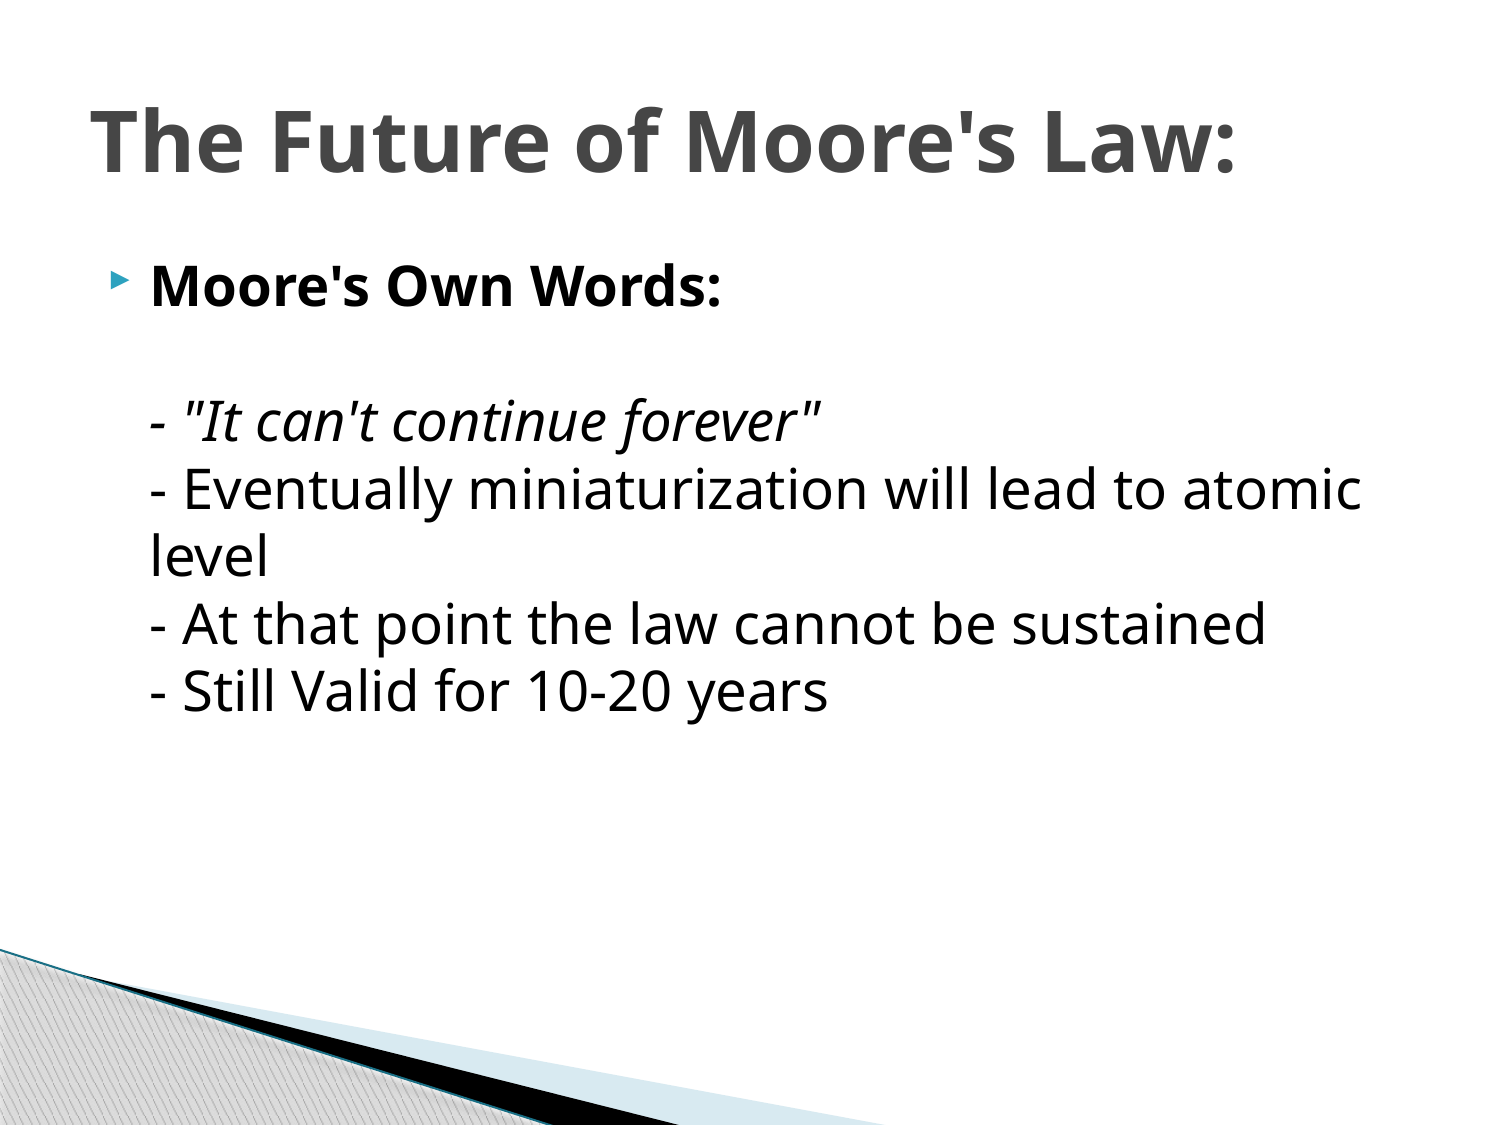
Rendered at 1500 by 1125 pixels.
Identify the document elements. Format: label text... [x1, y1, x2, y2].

title The Future of Moore's Law: [75, 45, 1425, 233]
list Moore's Own Words: - "It can't continue forever" - Eventually miniaturization will lead to atomic level - At that point the law cannot be sustained - Still Valid for 10-20 years [75, 243, 1425, 986]
